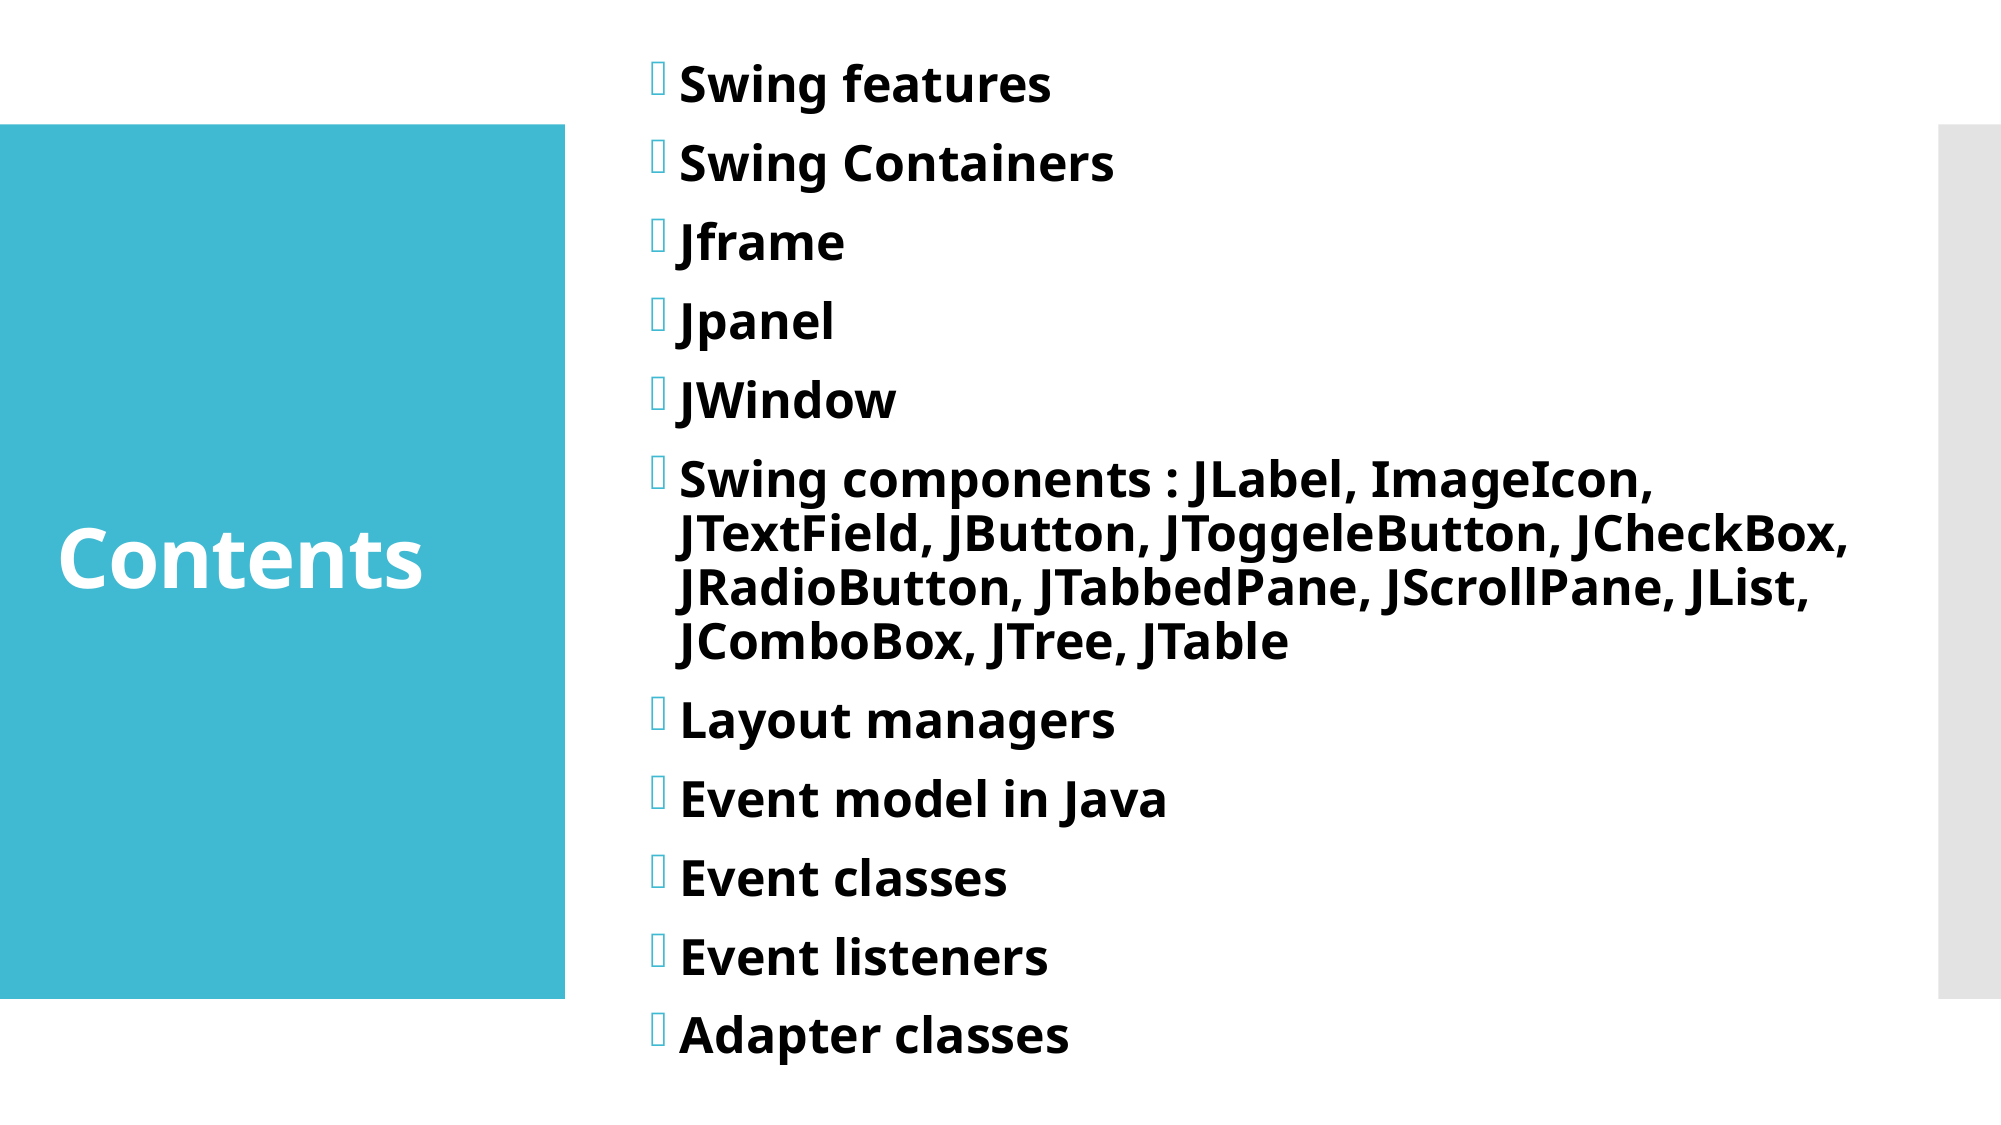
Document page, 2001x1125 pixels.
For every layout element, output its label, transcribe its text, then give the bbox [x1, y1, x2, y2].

list Swing features Swing Containers Jframe Jpanel JWindow Swing components : JLabel, ImageIcon, JTextField, JButton, JToggeleButton, JCheckBox, JRadioButton, JTabbedPane, JScrollPane, JList, JComboBox, JTree, JTable Layout managers Event model in Java Event classes Event listeners Adapter classes [634, 39, 1910, 1085]
title Contents [41, 184, 525, 940]
